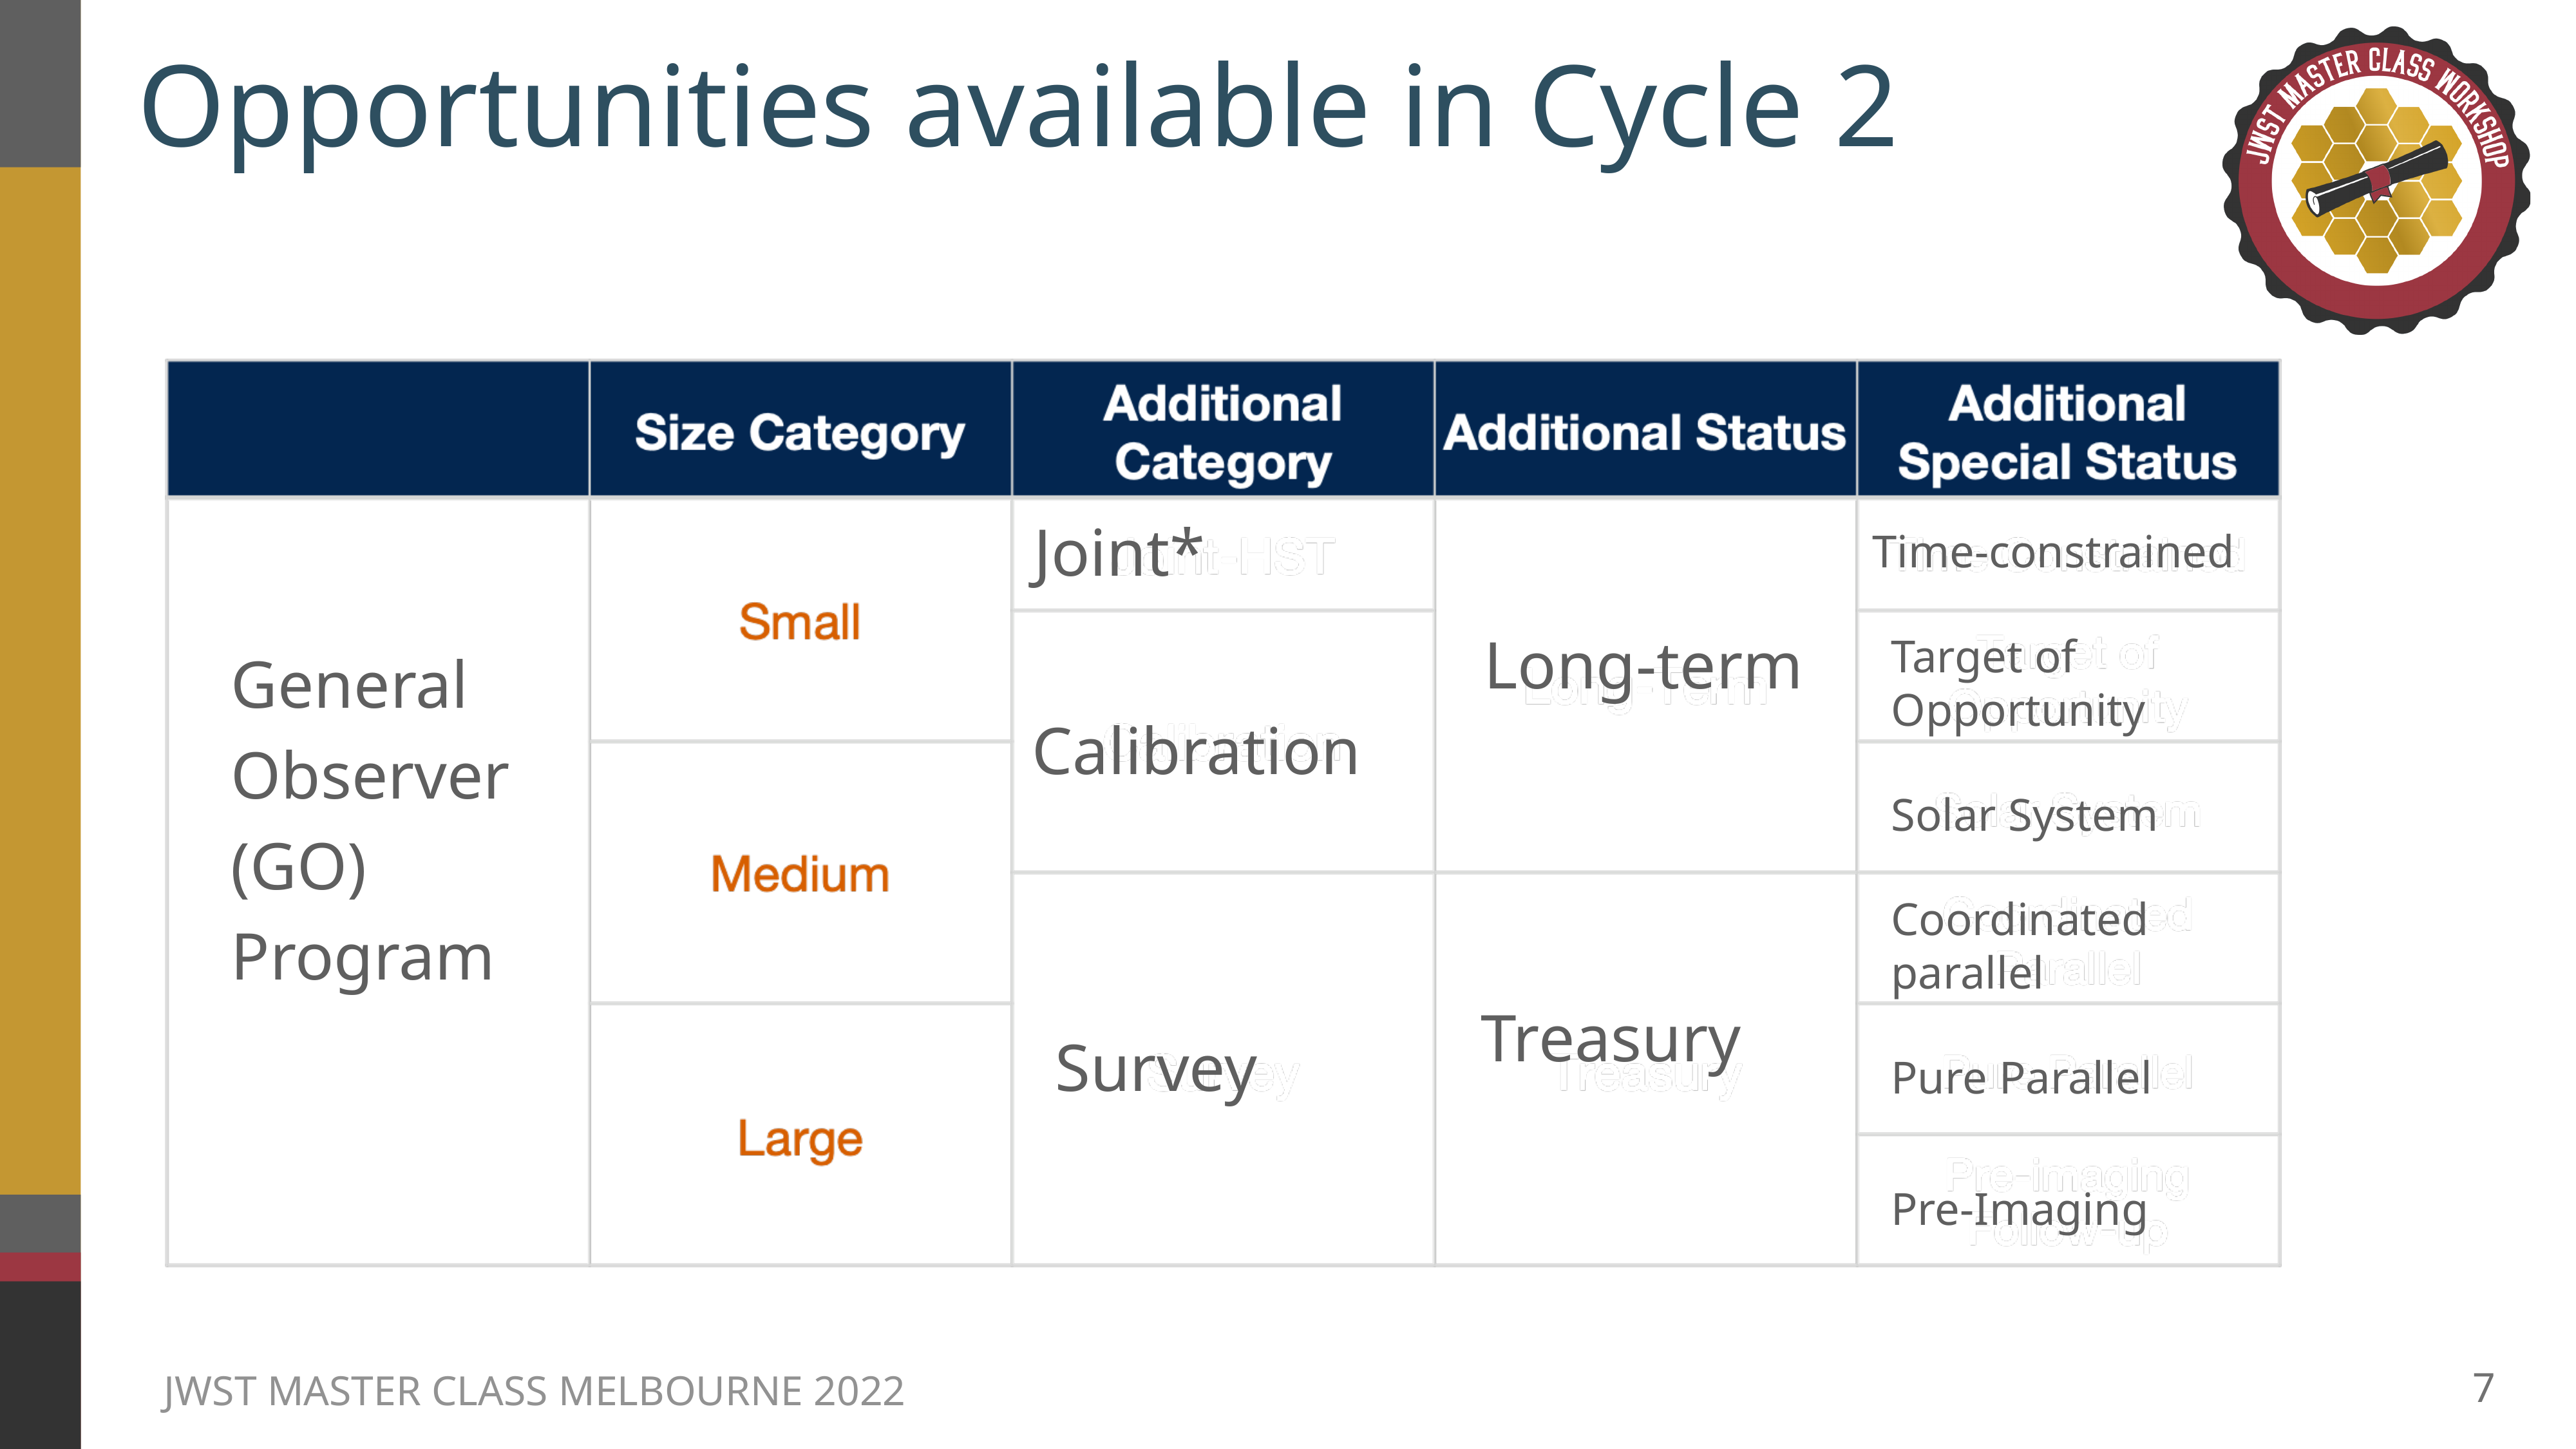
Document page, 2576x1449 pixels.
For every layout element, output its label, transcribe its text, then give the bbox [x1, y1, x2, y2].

title Opportunities available in Cycle 2 [131, 17, 2172, 186]
picture [153, 355, 2284, 1282]
picture [2222, 26, 2531, 335]
slide_number 7 [2465, 1356, 2503, 1423]
